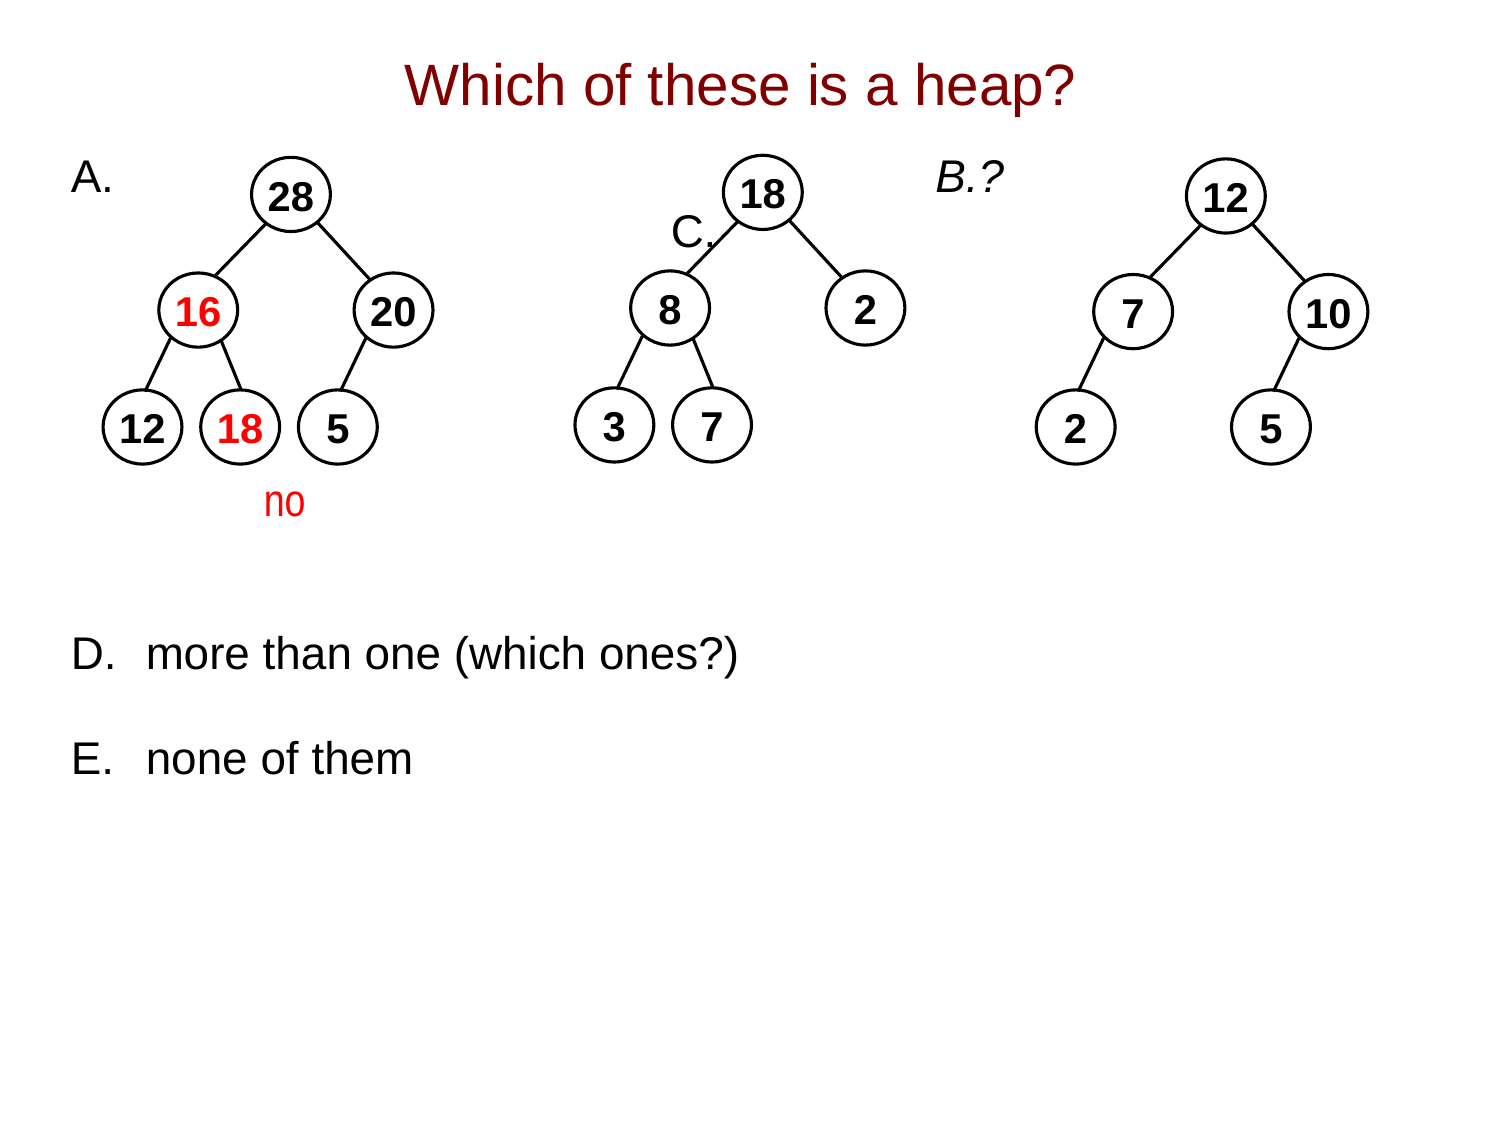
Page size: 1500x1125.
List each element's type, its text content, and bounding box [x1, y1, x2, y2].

text_box 8 [630, 270, 710, 346]
text_box 10 [1288, 274, 1368, 349]
text_box 2 [1036, 389, 1116, 465]
text_box 18 [200, 389, 280, 465]
text_box 2 [826, 270, 905, 346]
text_box 12 [1186, 158, 1266, 234]
text_box 18 [723, 155, 803, 230]
title Which of these is a heap? [96, 12, 1386, 138]
text_box 7 [1093, 274, 1173, 349]
text_box 28 [251, 157, 331, 232]
text_box 7 [672, 387, 752, 463]
text_box 5 [298, 389, 378, 465]
text_box 16 [158, 272, 238, 348]
text_box 3 [574, 387, 654, 463]
text_box no [248, 462, 321, 533]
text_box 20 [354, 272, 433, 348]
text_box 5 [1231, 389, 1311, 465]
text_box 12 [103, 389, 182, 465]
list A. B.? C. more than one (which ones?) none of them [55, 138, 1431, 1060]
